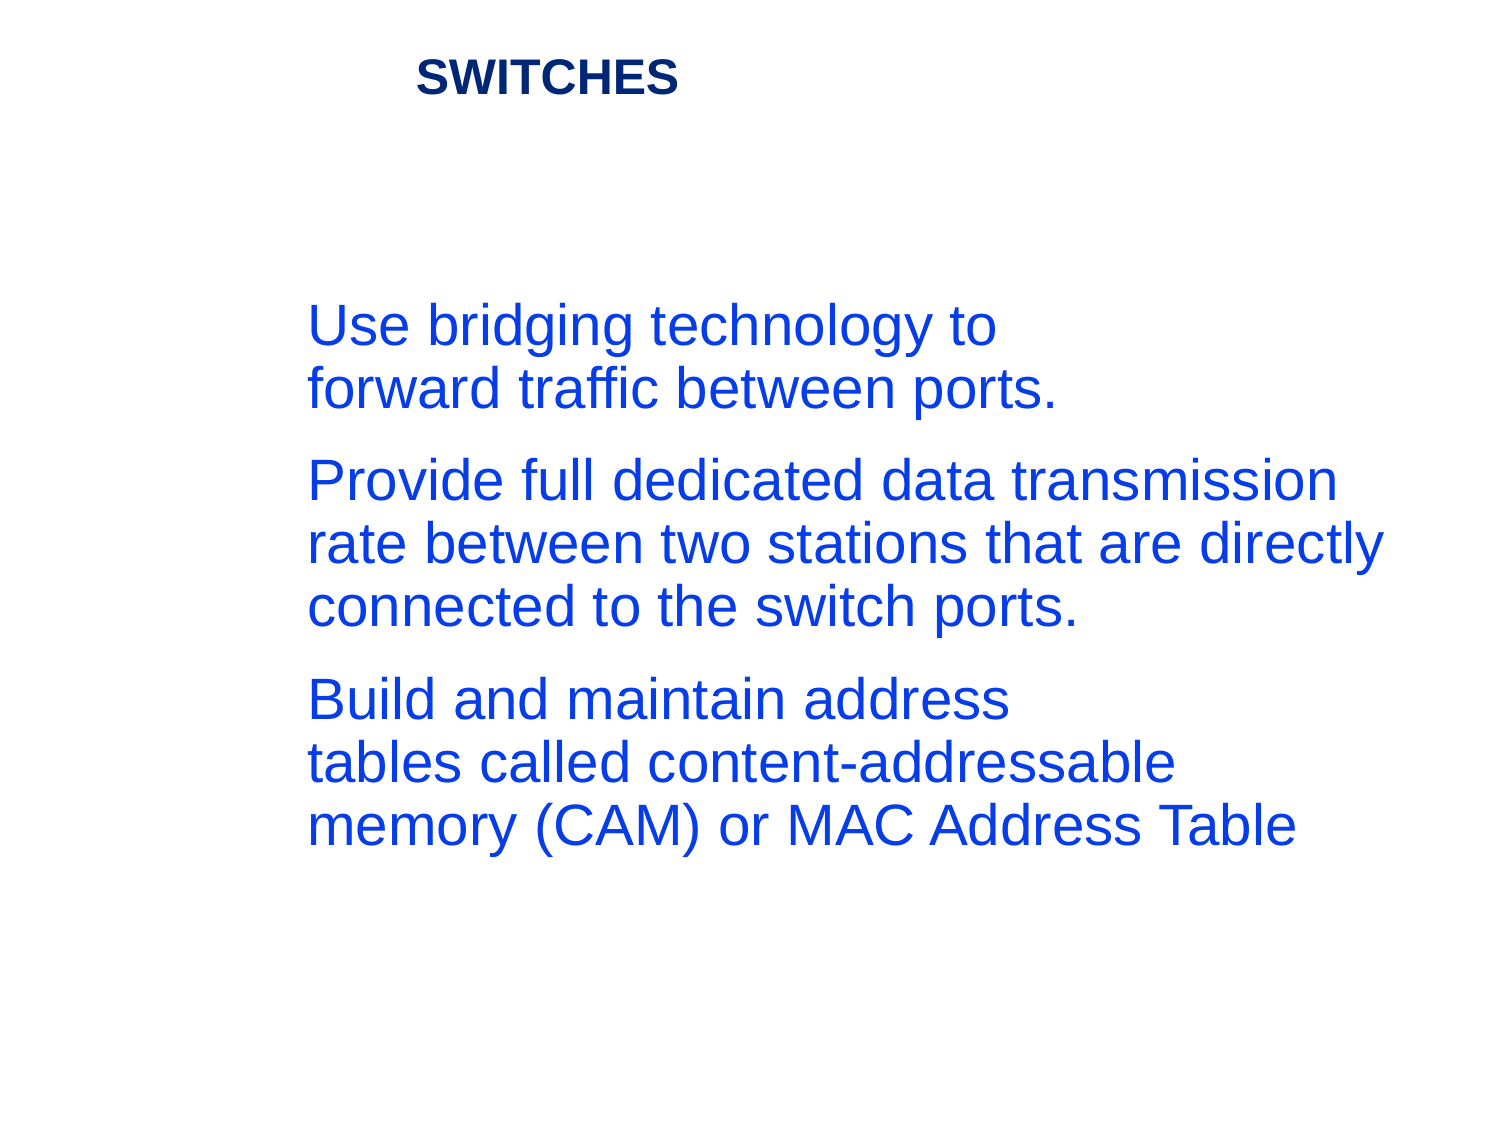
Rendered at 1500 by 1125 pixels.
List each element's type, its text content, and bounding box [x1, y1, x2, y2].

list Use bridging technology to forward traffic between ports. Provide full dedicated data transmission rate between two stations that are directly connected to the switch ports. Build and maintain address tables called content-addressable memory (CAM) or MAC Address Table [292, 287, 1405, 823]
title SWITCHES [415, 44, 1313, 240]
